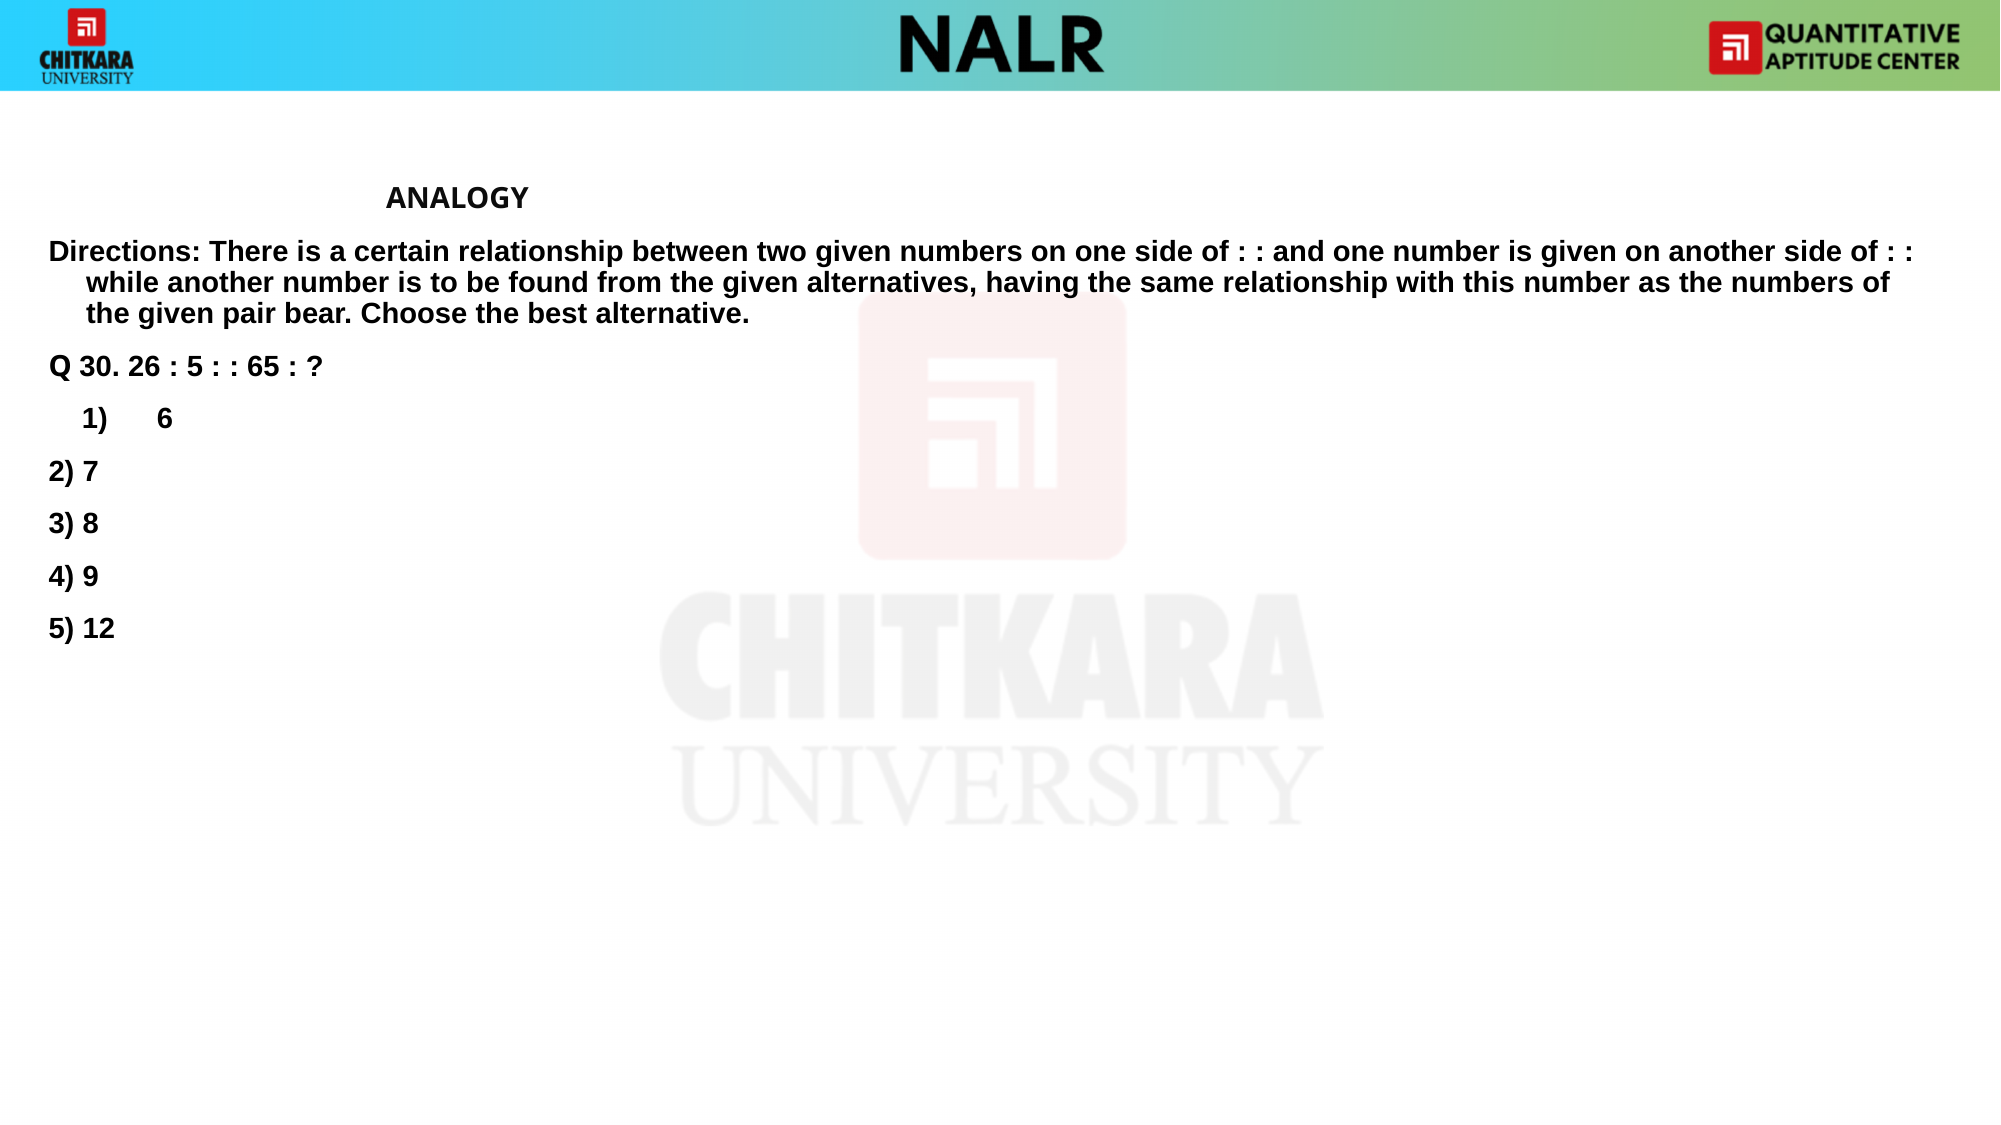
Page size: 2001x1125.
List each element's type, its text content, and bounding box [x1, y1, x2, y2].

list ANALOGY Directions: There is a certain relationship between two given numbers on one side of : : and one number is given on another side of : : while another number is to be found from the given alternatives, having the same relationship with this number as the numbers of the given pair bear. Choose the best alternative. Q 30. 26 : 5 : : 65 : ? 6 2) 7 3) 8 4) 9 5) 12 [33, 175, 1959, 1053]
picture [0, 0, 2000, 1125]
title [41, 31, 1959, 142]
